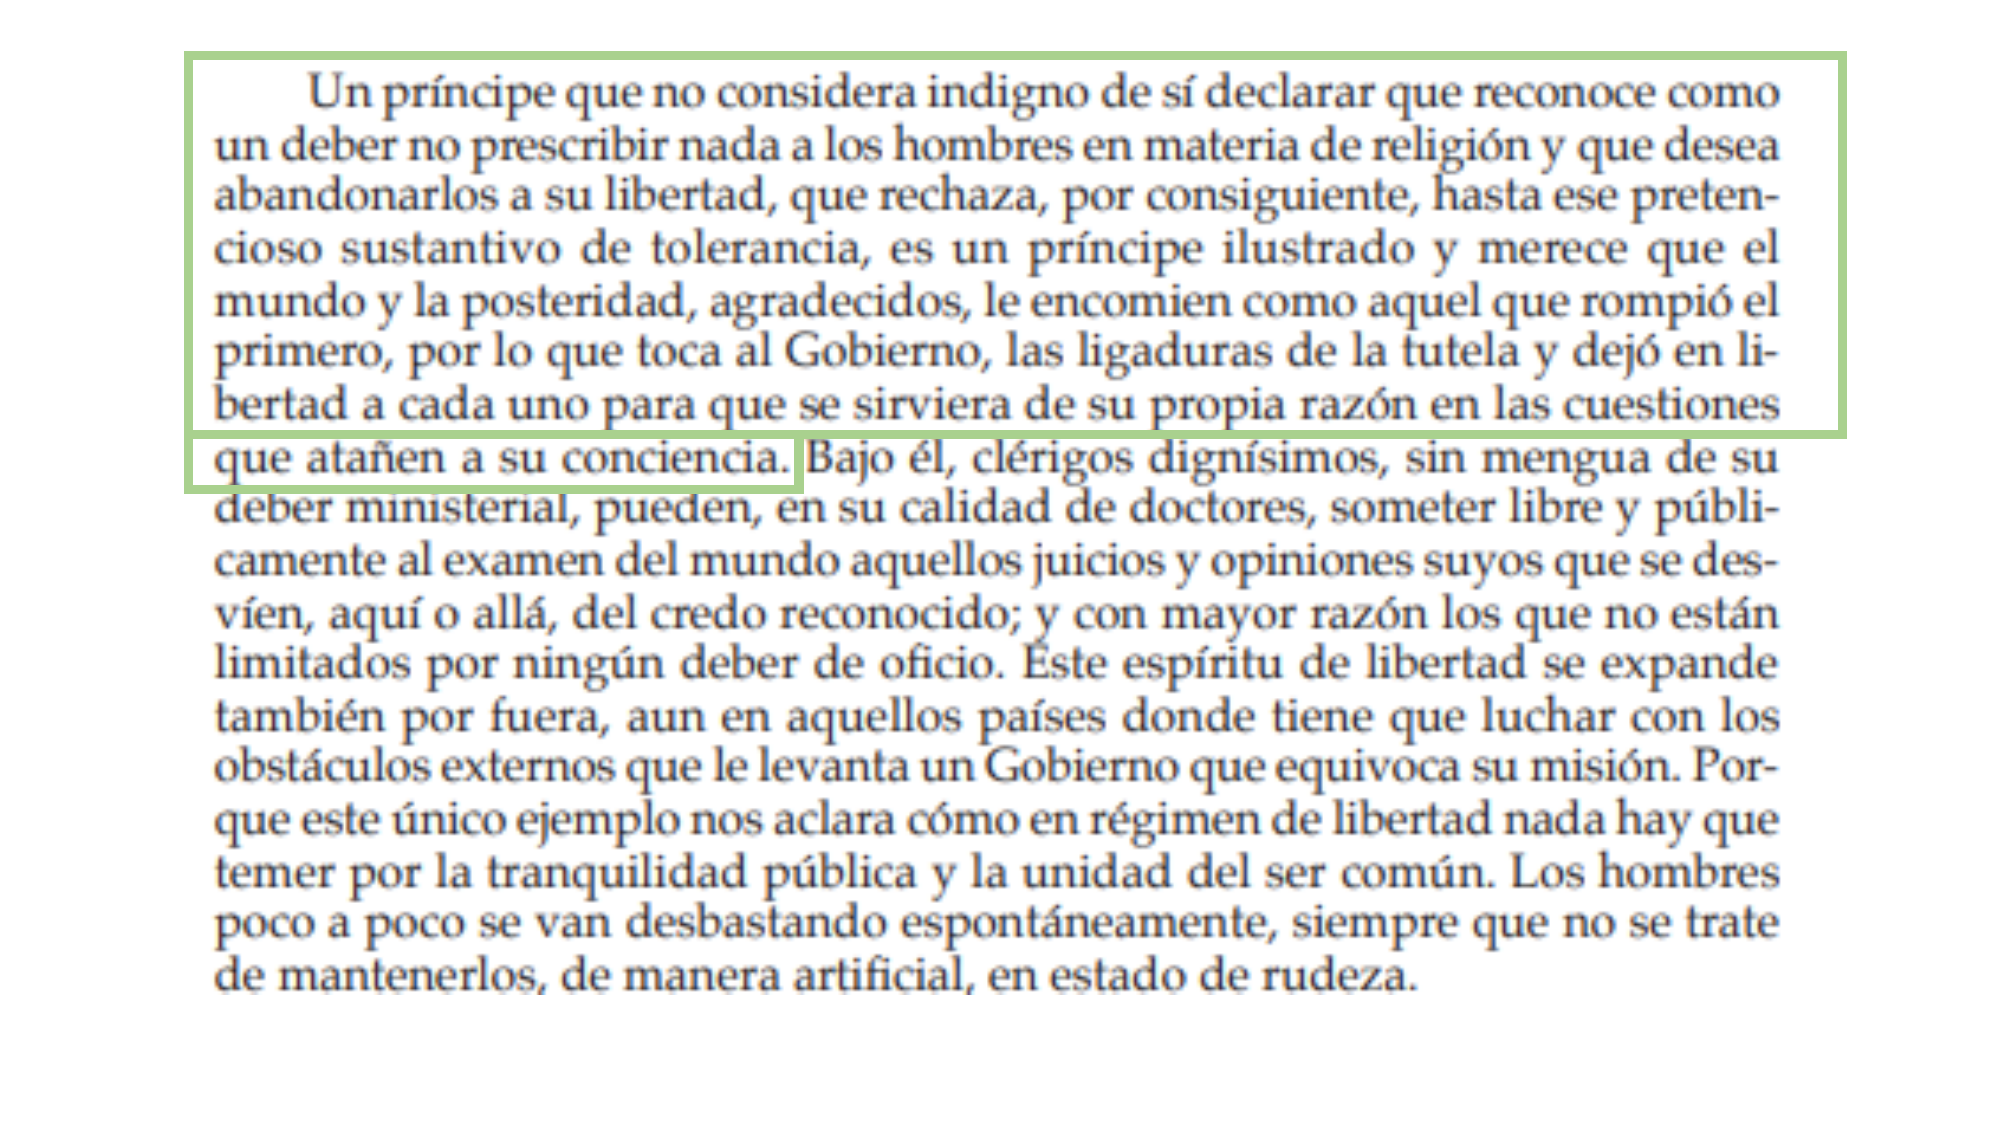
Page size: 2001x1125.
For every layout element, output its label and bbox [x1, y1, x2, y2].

text_box [187, 54, 1844, 436]
picture [188, 55, 1816, 995]
